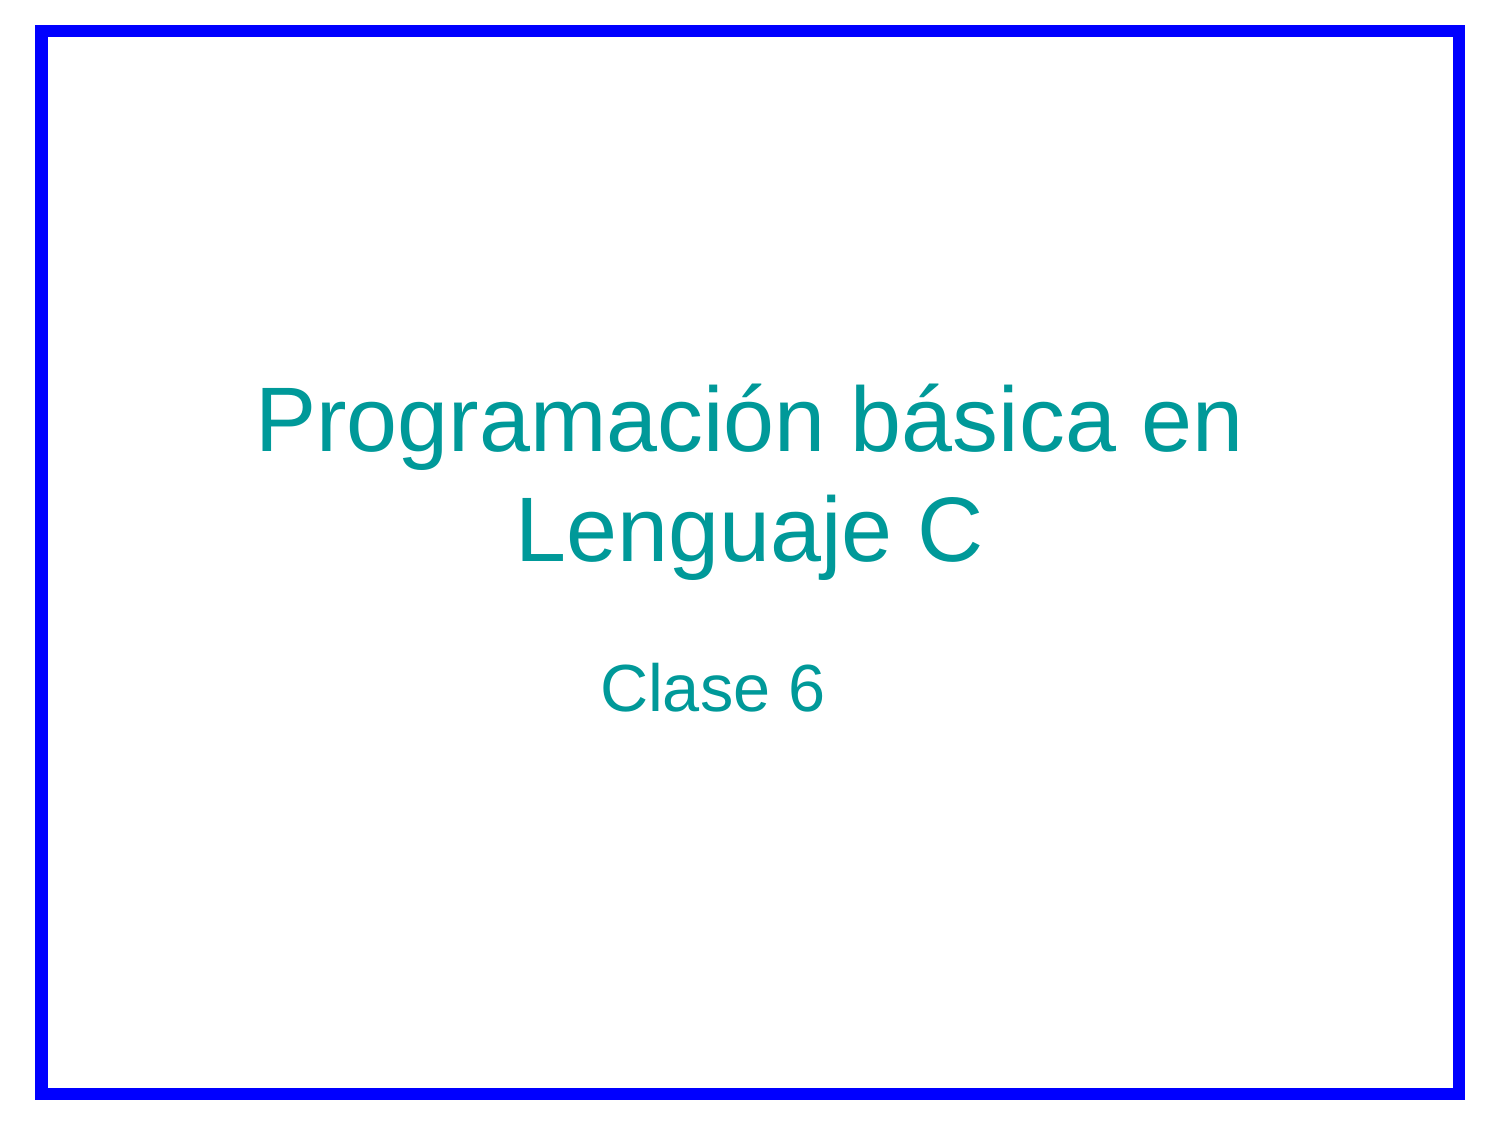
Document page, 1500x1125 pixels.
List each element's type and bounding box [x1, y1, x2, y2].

text_box [41, 30, 1460, 1094]
